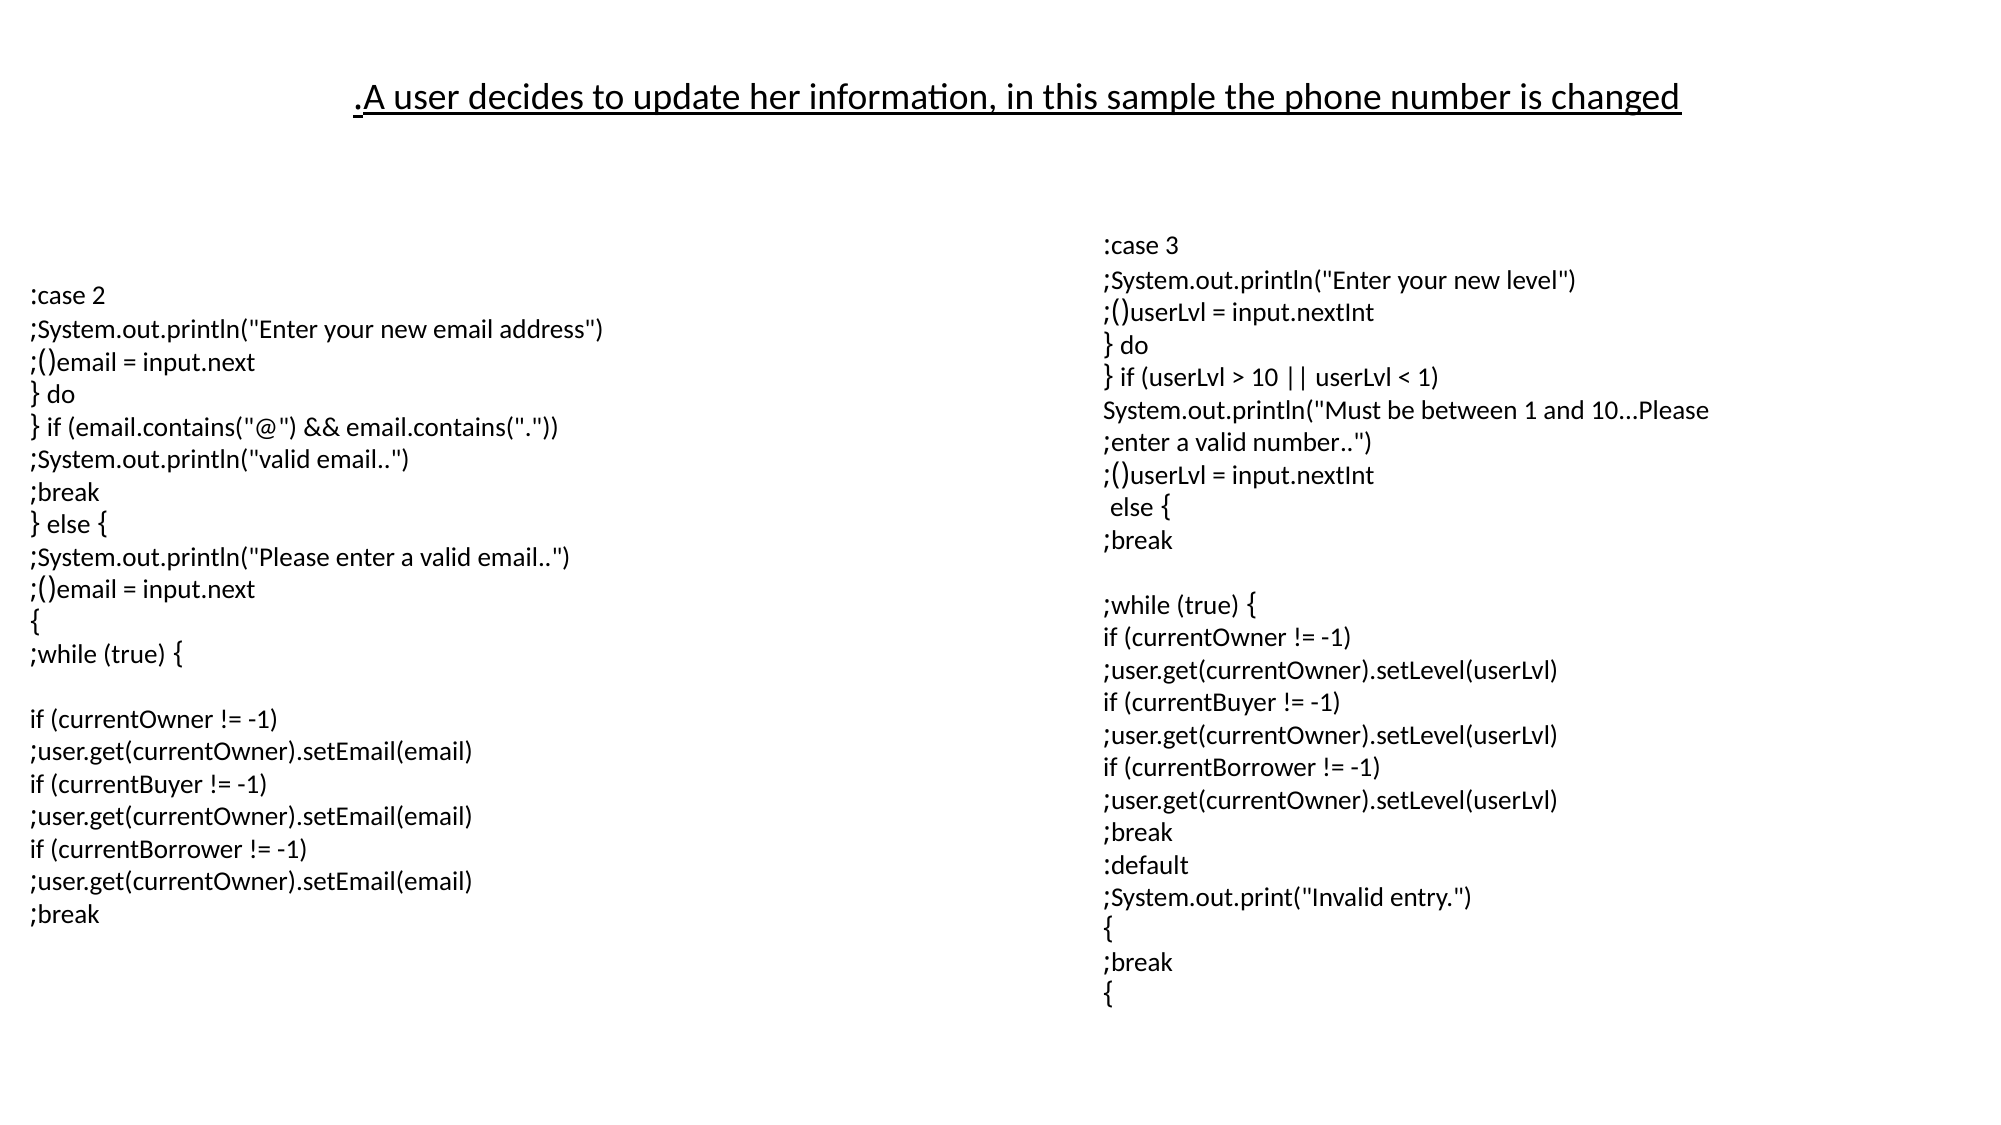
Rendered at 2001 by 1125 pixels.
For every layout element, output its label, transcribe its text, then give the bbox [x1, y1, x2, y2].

text_box case 2: System.out.println("Enter your new email address"); email = input.next(); do { if (email.contains("@") && email.contains(".")) { System.out.println("valid email.."); break; } else { System.out.println("Please enter a valid email.."); email = input.next(); } } while (true); if (currentOwner != -1) user.get(currentOwner).setEmail(email); if (currentBuyer != -1) user.get(currentOwner).setEmail(email); if (currentBorrower != -1) user.get(currentOwner).setEmail(email); break; [14, 259, 889, 969]
text_box case 3: System.out.println("Enter your new level"); userLvl = input.nextInt(); do { if (userLvl > 10 || userLvl < 1) { System.out.println("Must be between 1 and 10...Please enter a valid number.."); userLvl = input.nextInt(); } else break; } while (true); if (currentOwner != -1) user.get(currentOwner).setLevel(userLvl); if (currentBuyer != -1) user.get(currentOwner).setLevel(userLvl); if (currentBorrower != -1) user.get(currentOwner).setLevel(userLvl); break; default: System.out.print("Invalid entry."); } break; } [1088, 209, 1930, 1017]
text_box A user decides to update her information, in this sample the phone number is changed. [303, 64, 1697, 170]
